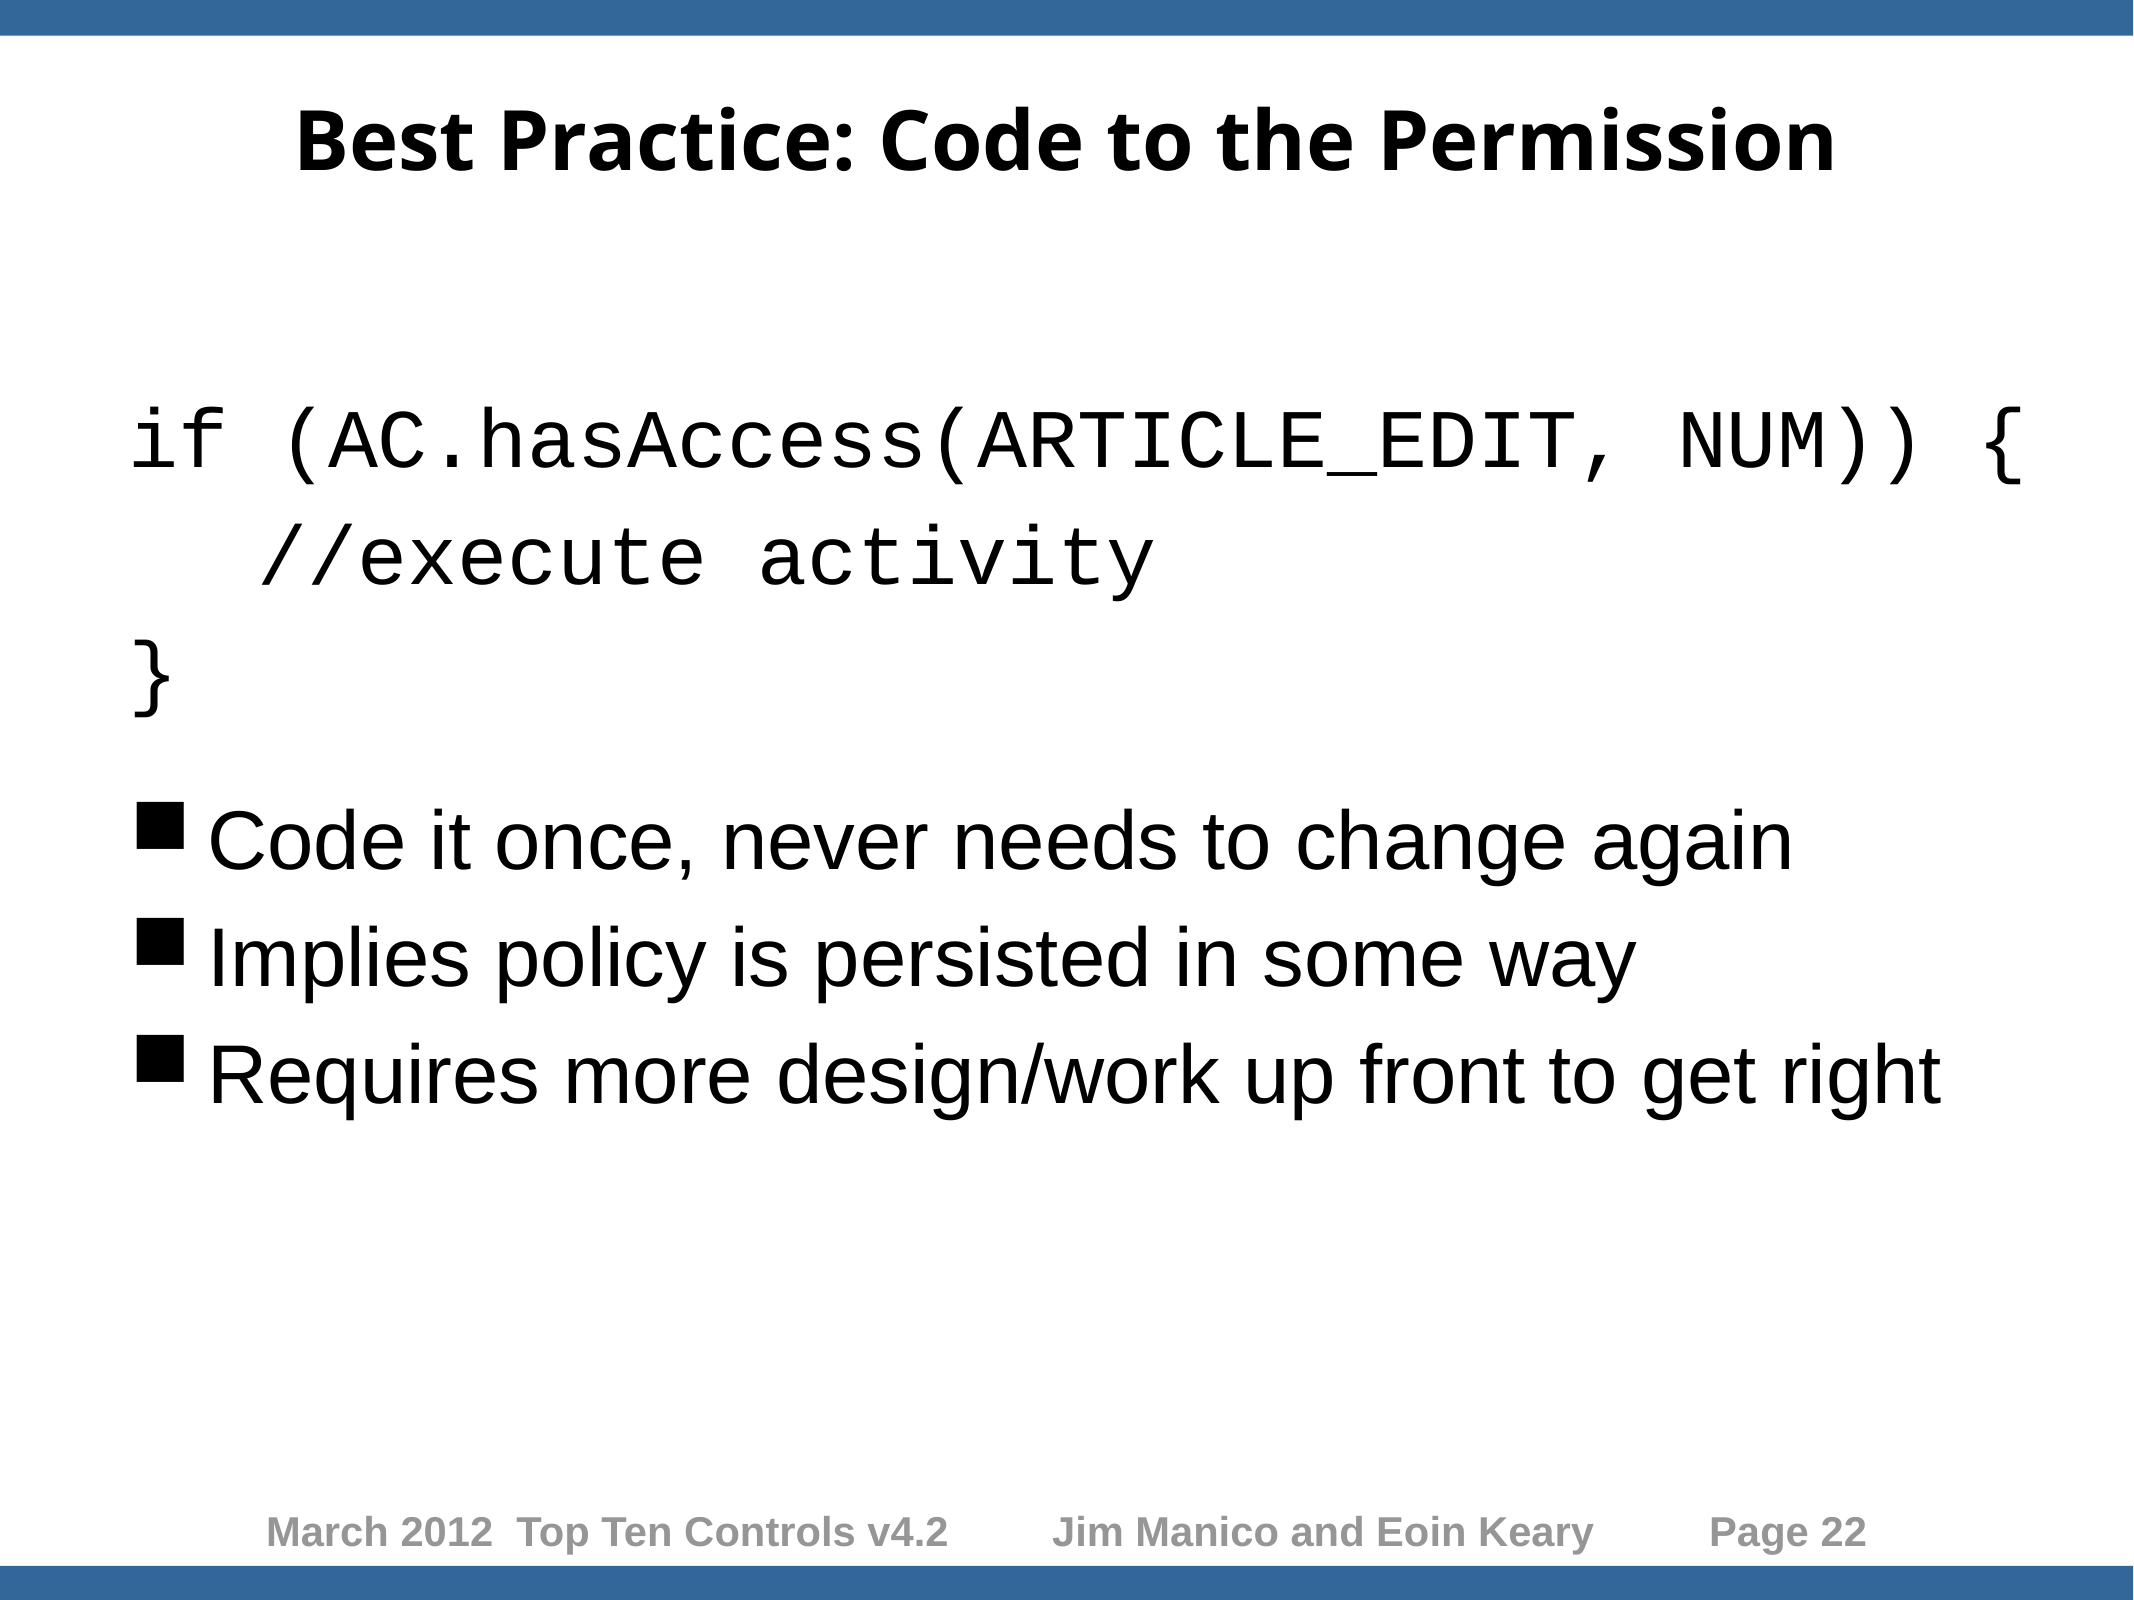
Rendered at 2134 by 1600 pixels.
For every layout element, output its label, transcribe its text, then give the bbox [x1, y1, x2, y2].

list if (AC.hasAccess(ARTICLE_EDIT, NUM)) { //execute activity } Code it once, never needs to change again Implies policy is persisted in some way Requires more design/work up front to get right [106, 373, 2079, 1430]
title Best Practice: Code to the Permission [0, 37, 2134, 237]
